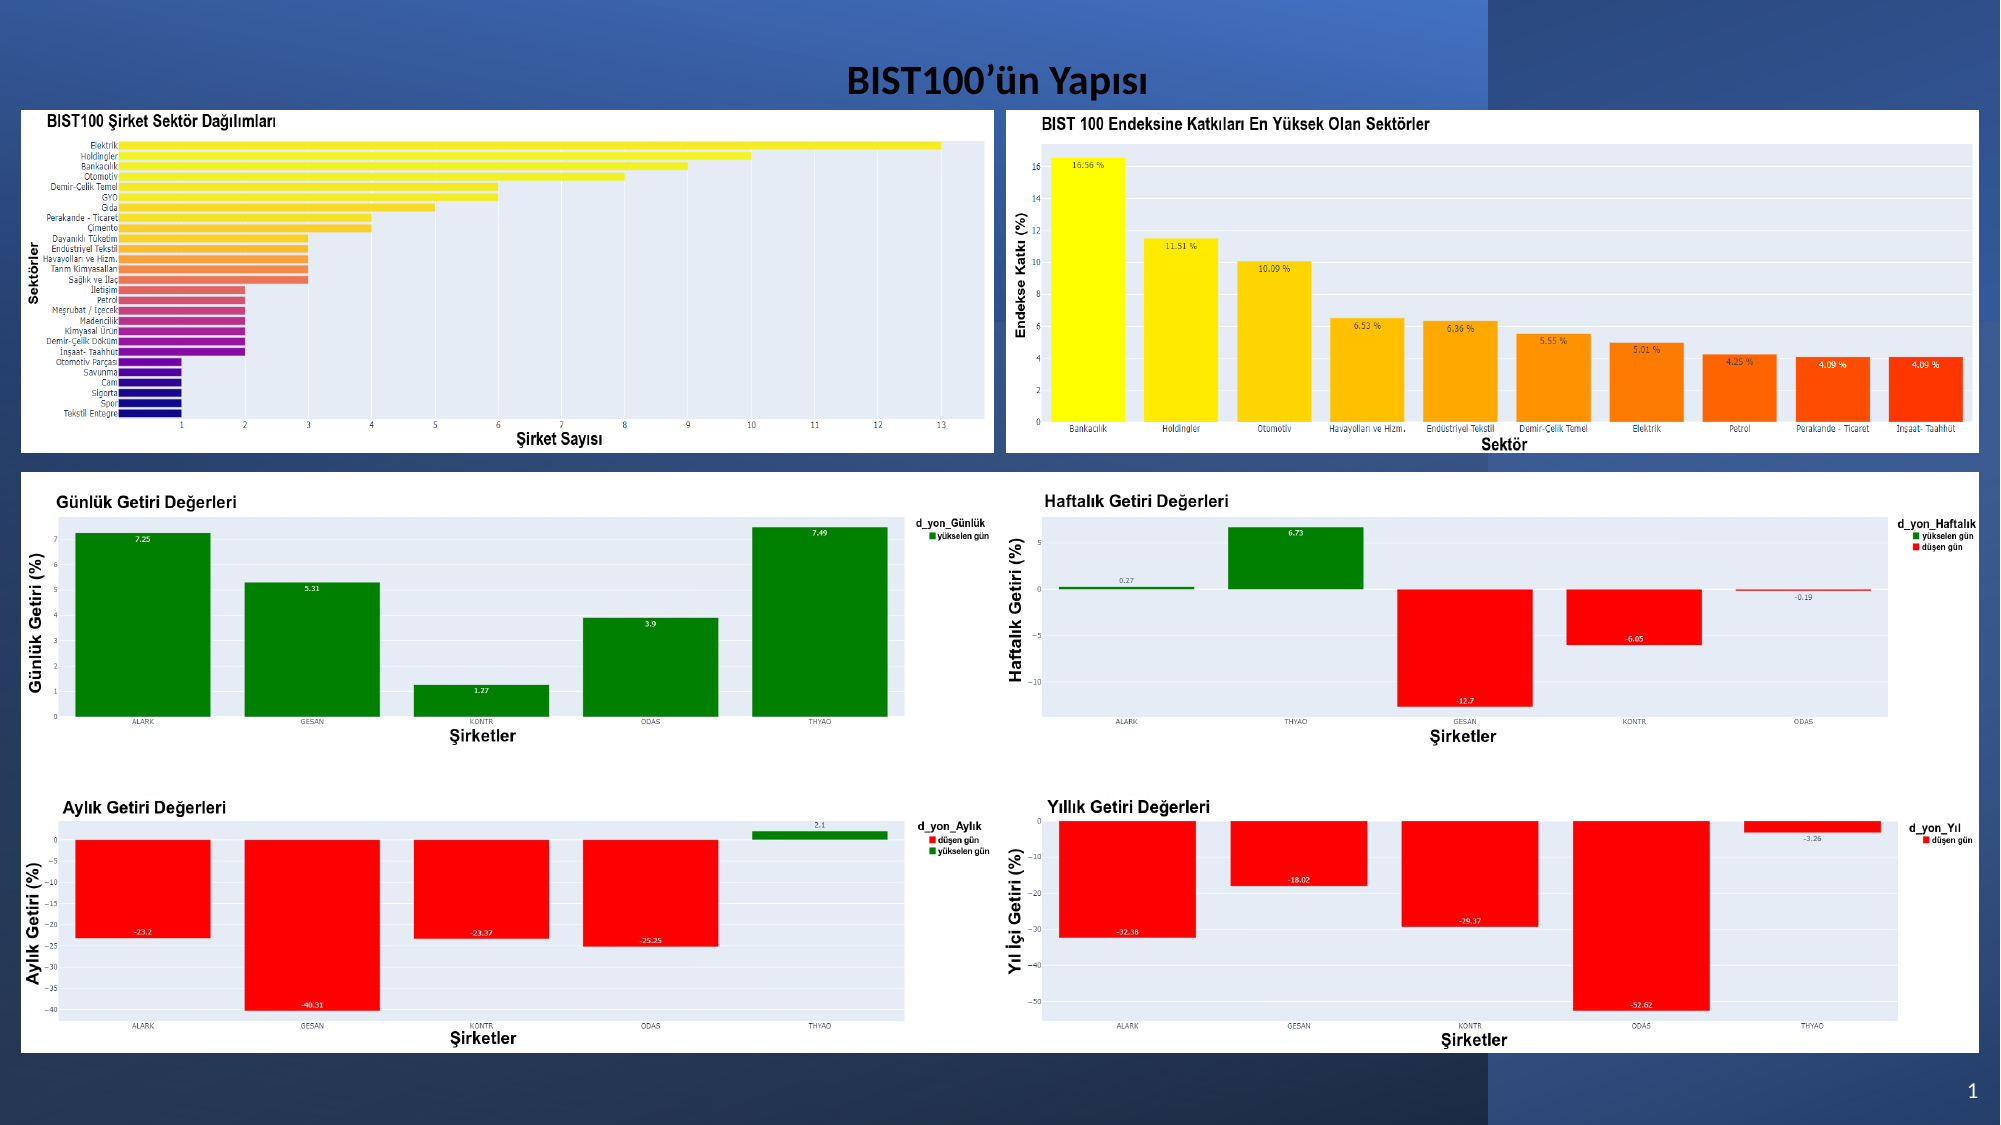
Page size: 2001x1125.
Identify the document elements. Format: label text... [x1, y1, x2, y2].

picture [1006, 110, 1979, 453]
text_box [0, 0, 1488, 322]
picture [21, 110, 994, 453]
text_box [0, 322, 2000, 1125]
text_box [1488, 0, 2000, 322]
text_box BIST100’ün Yapısı [831, 45, 1169, 111]
picture [21, 472, 1979, 1053]
text_box 1 [1920, 1058, 1994, 1119]
